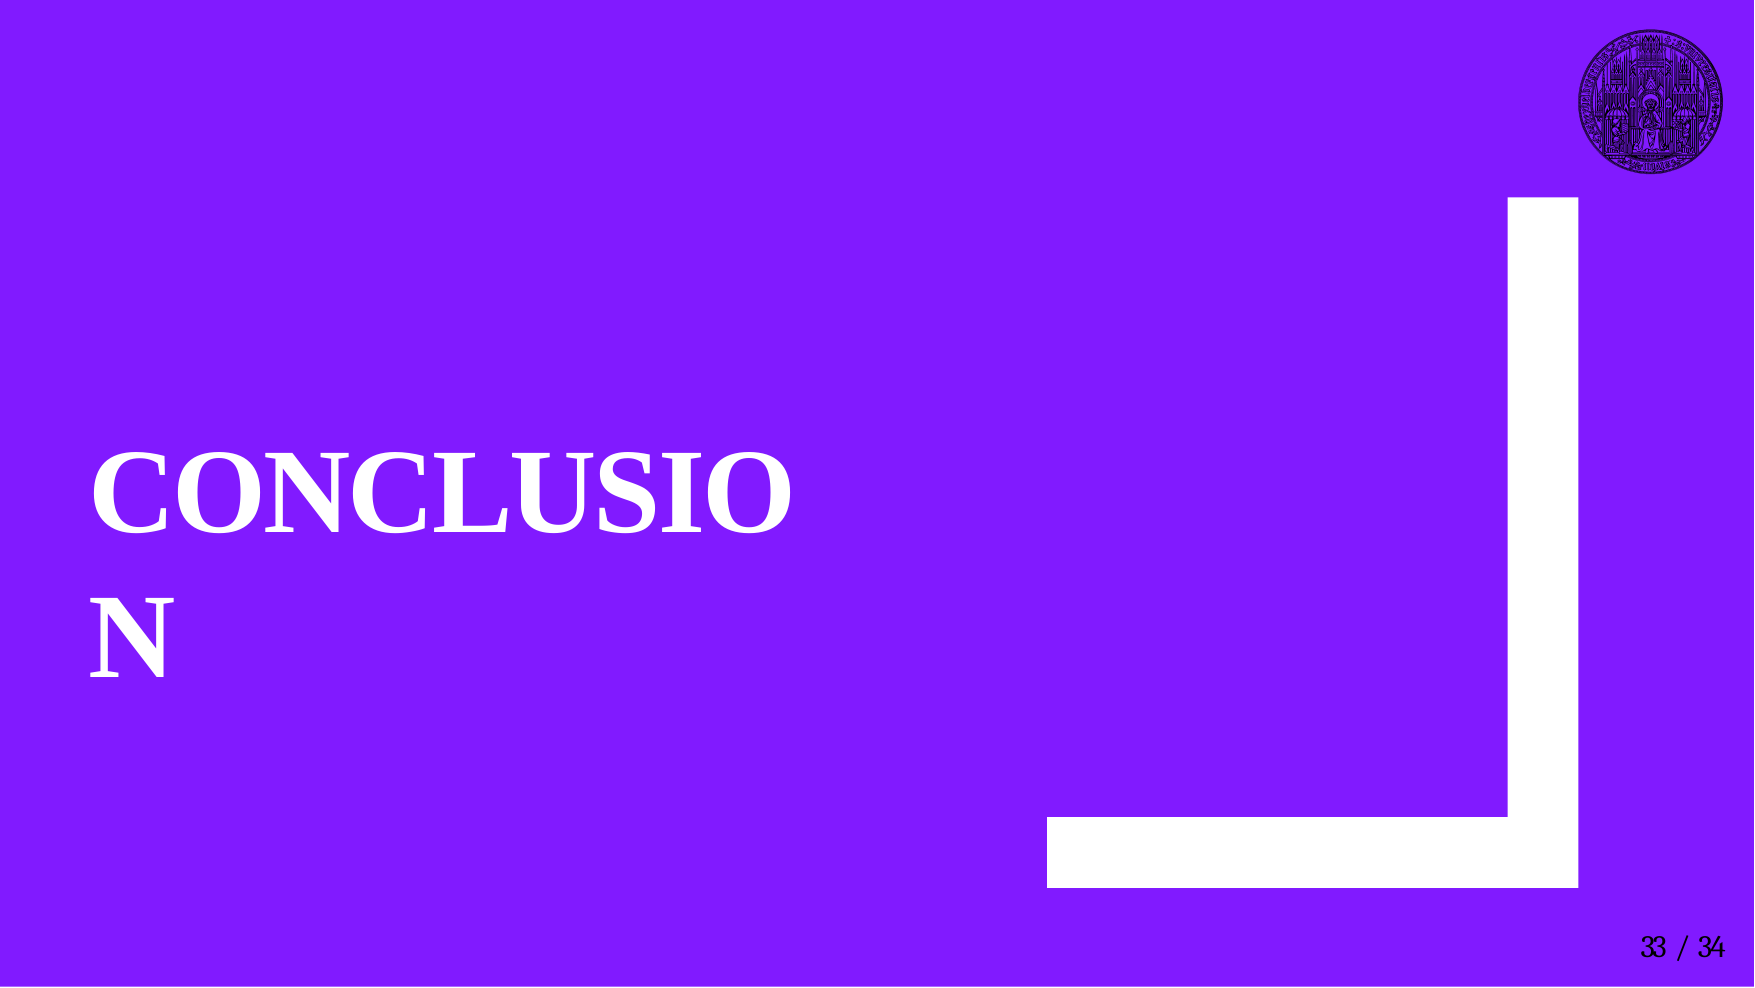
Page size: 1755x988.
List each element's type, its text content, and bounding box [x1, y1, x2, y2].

title CONCLUSION [86, 409, 880, 702]
slide_number 33 / 34 [1634, 919, 1727, 988]
picture [1576, 29, 1725, 175]
